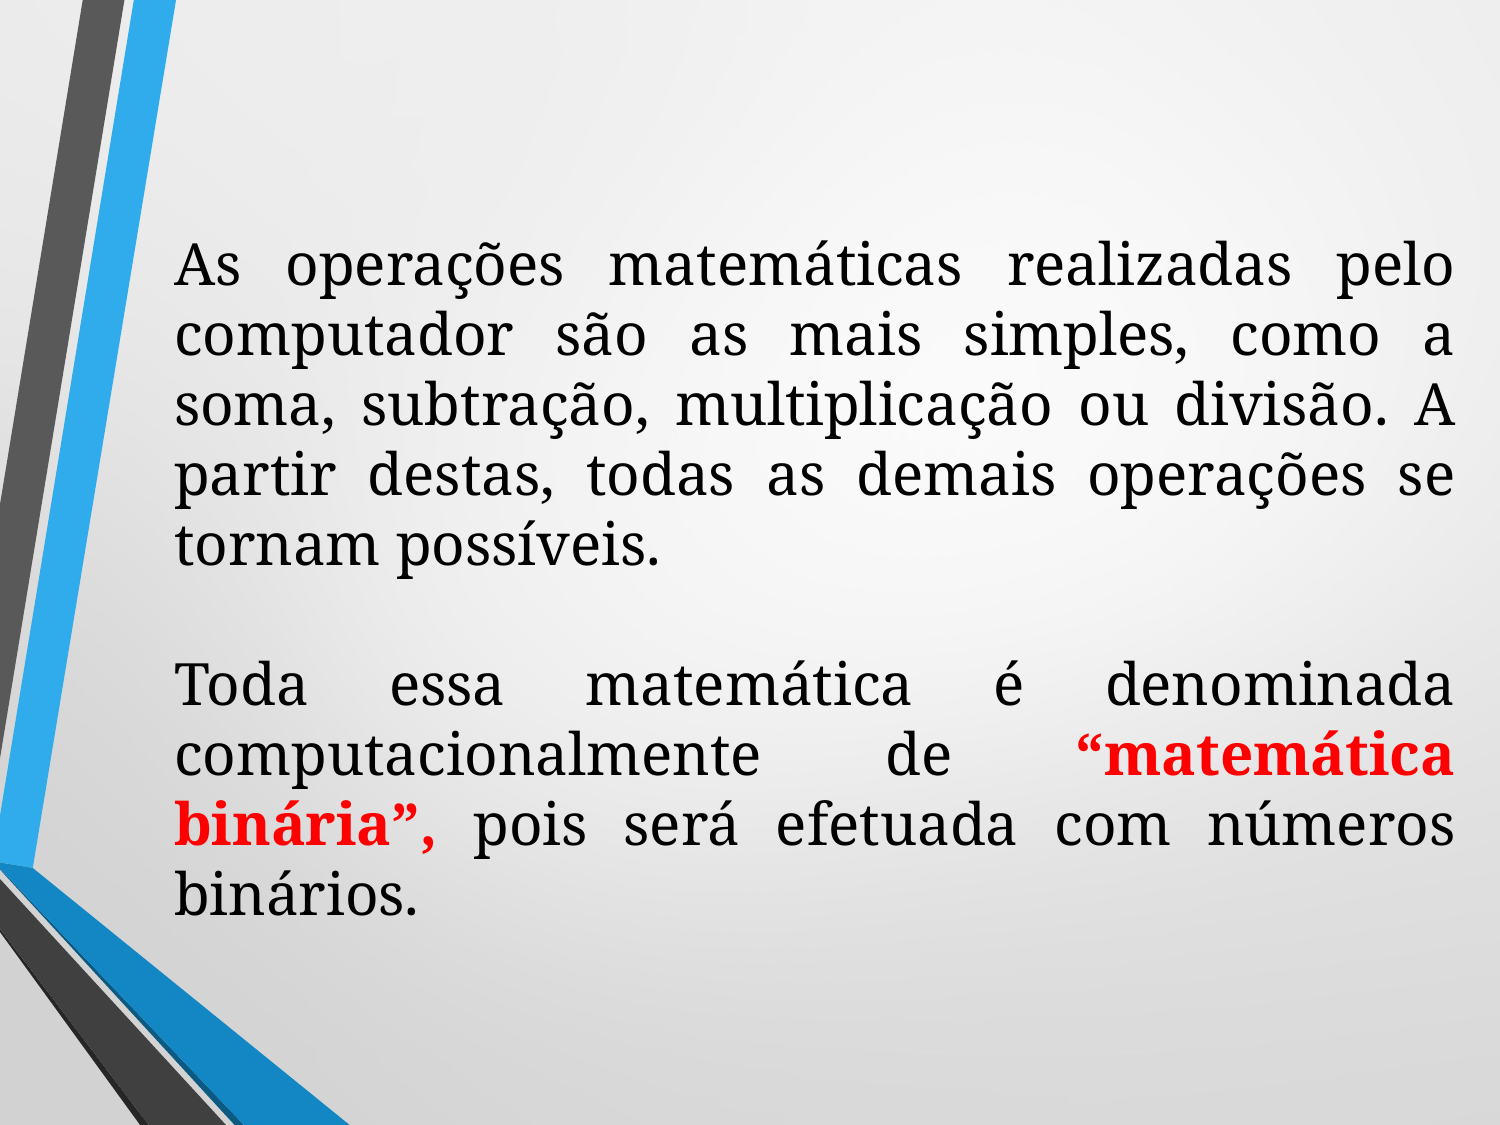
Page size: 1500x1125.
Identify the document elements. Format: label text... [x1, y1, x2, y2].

text_box As operações matemáticas realizadas pelo computador são as mais simples, como a soma, subtração, multiplicação ou divisão. A partir destas, todas as demais operações se tornam possíveis. Toda essa matemática é denominada computacionalmente de “matemática binária”, pois será efetuada com números binários. [159, 219, 1471, 935]
